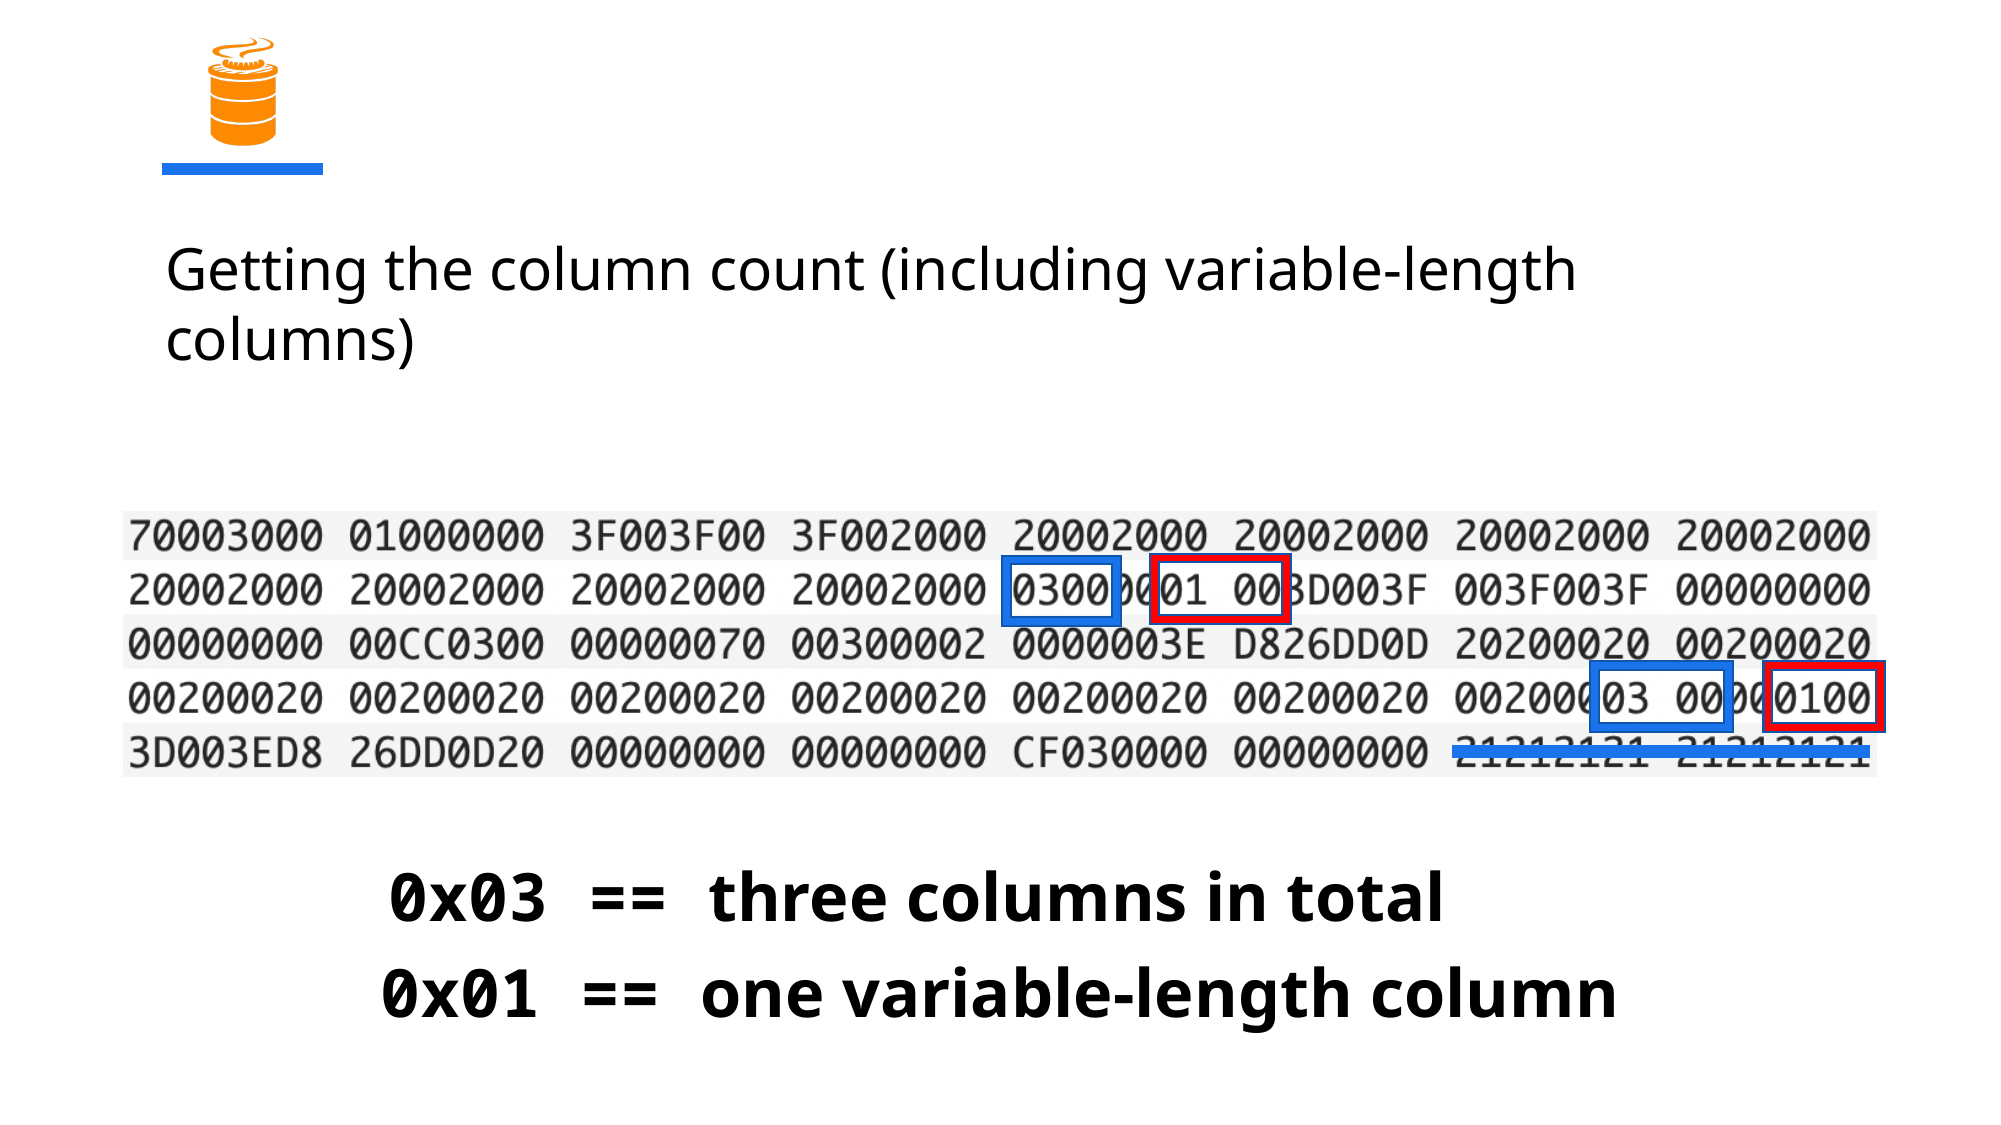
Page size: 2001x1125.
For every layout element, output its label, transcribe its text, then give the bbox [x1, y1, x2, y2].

text_box [1877, 660, 1886, 733]
picture [208, 37, 279, 146]
picture [122, 511, 1877, 777]
text_box 0x03 == three columns in total [373, 847, 1462, 942]
text_box 0x01 == one variable-length column [365, 942, 1635, 1038]
title Getting the column count (including variable-length columns) [150, 224, 1850, 441]
